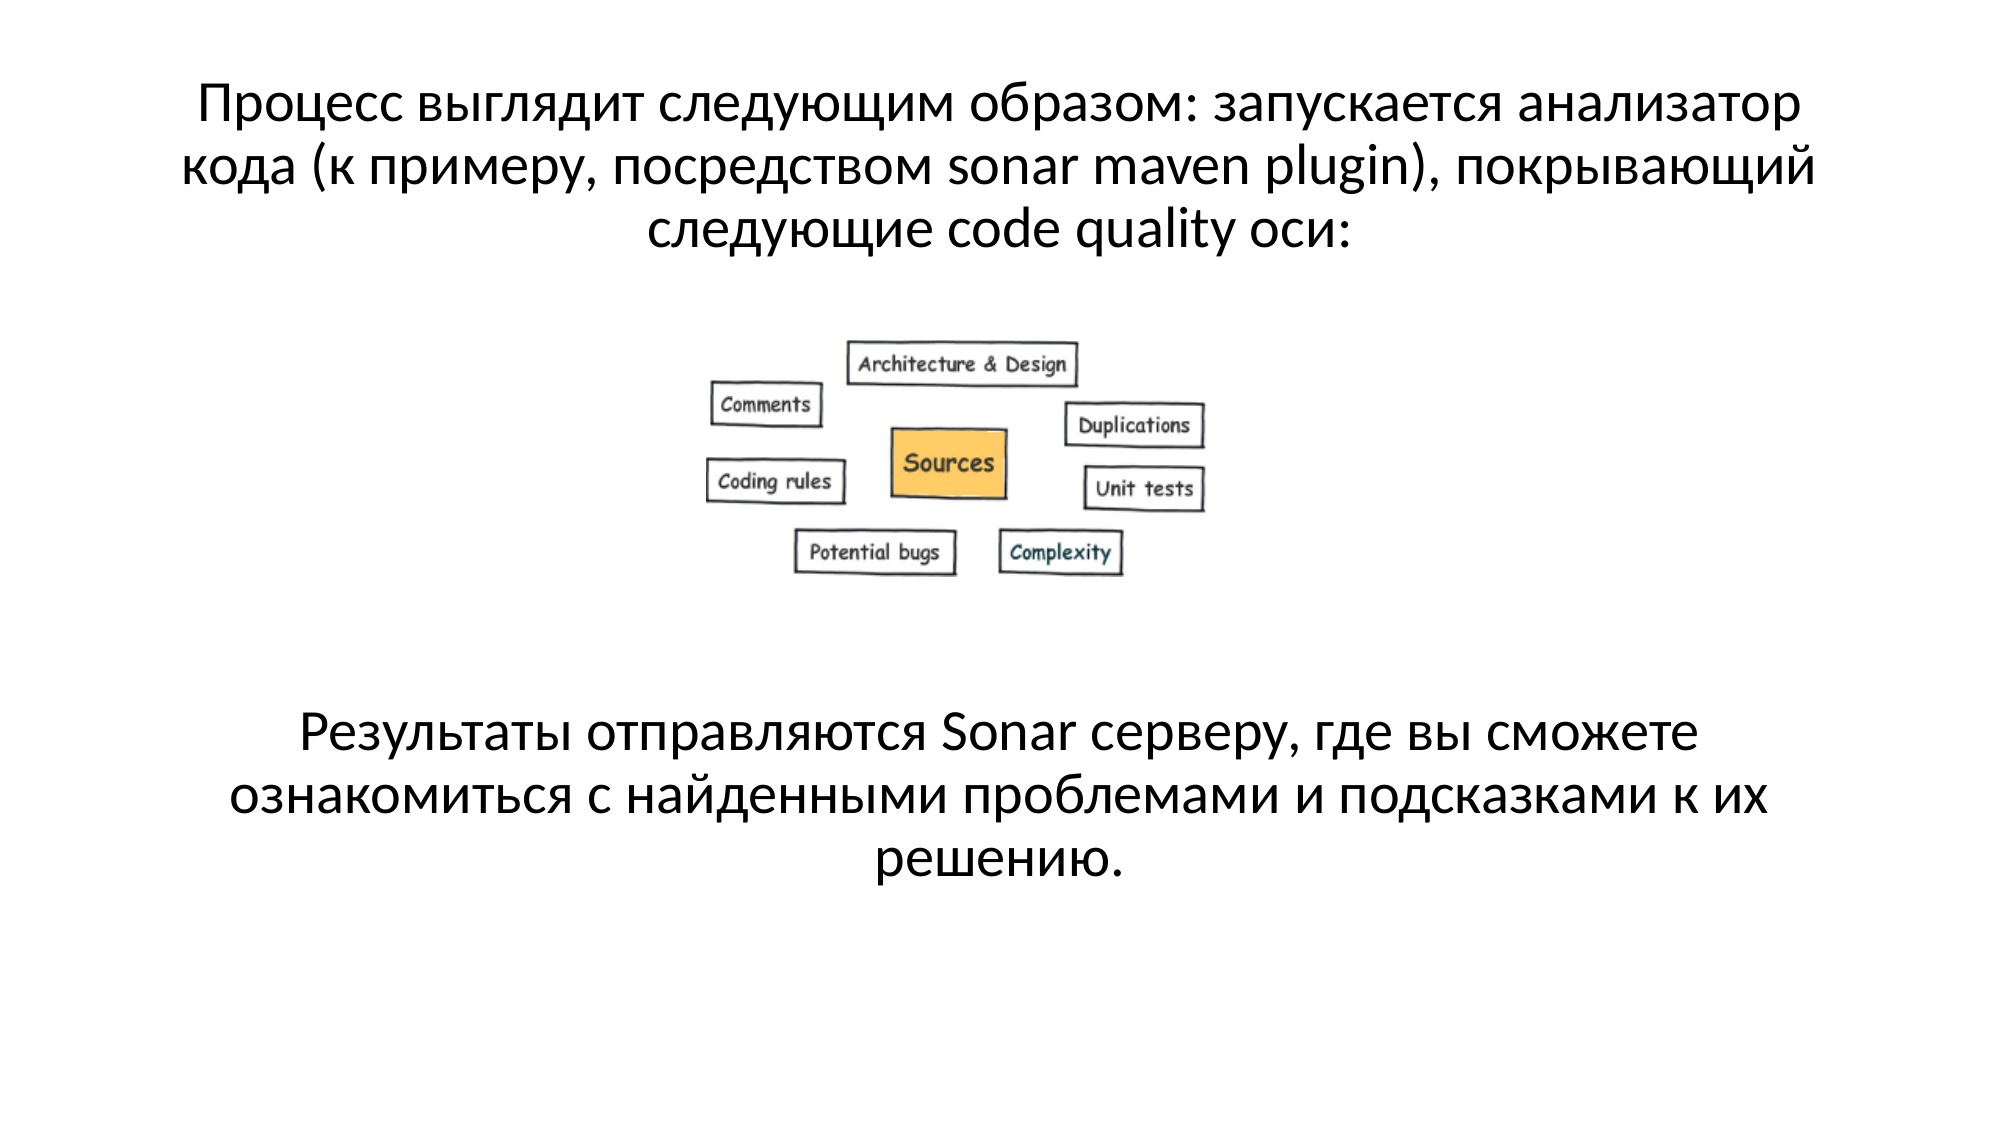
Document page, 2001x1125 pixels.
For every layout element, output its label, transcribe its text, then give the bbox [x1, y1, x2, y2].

picture [706, 340, 1207, 577]
list Процесс выглядит следующим образом: запускается анализатор кода (к примеру, посредством sonar maven plugin), покрывающий следующие code quality оси: Результаты отправляются Sonar серверу, где вы сможете ознакомиться с найденными проблемами и подсказками к их решению. [137, 64, 1863, 1014]
